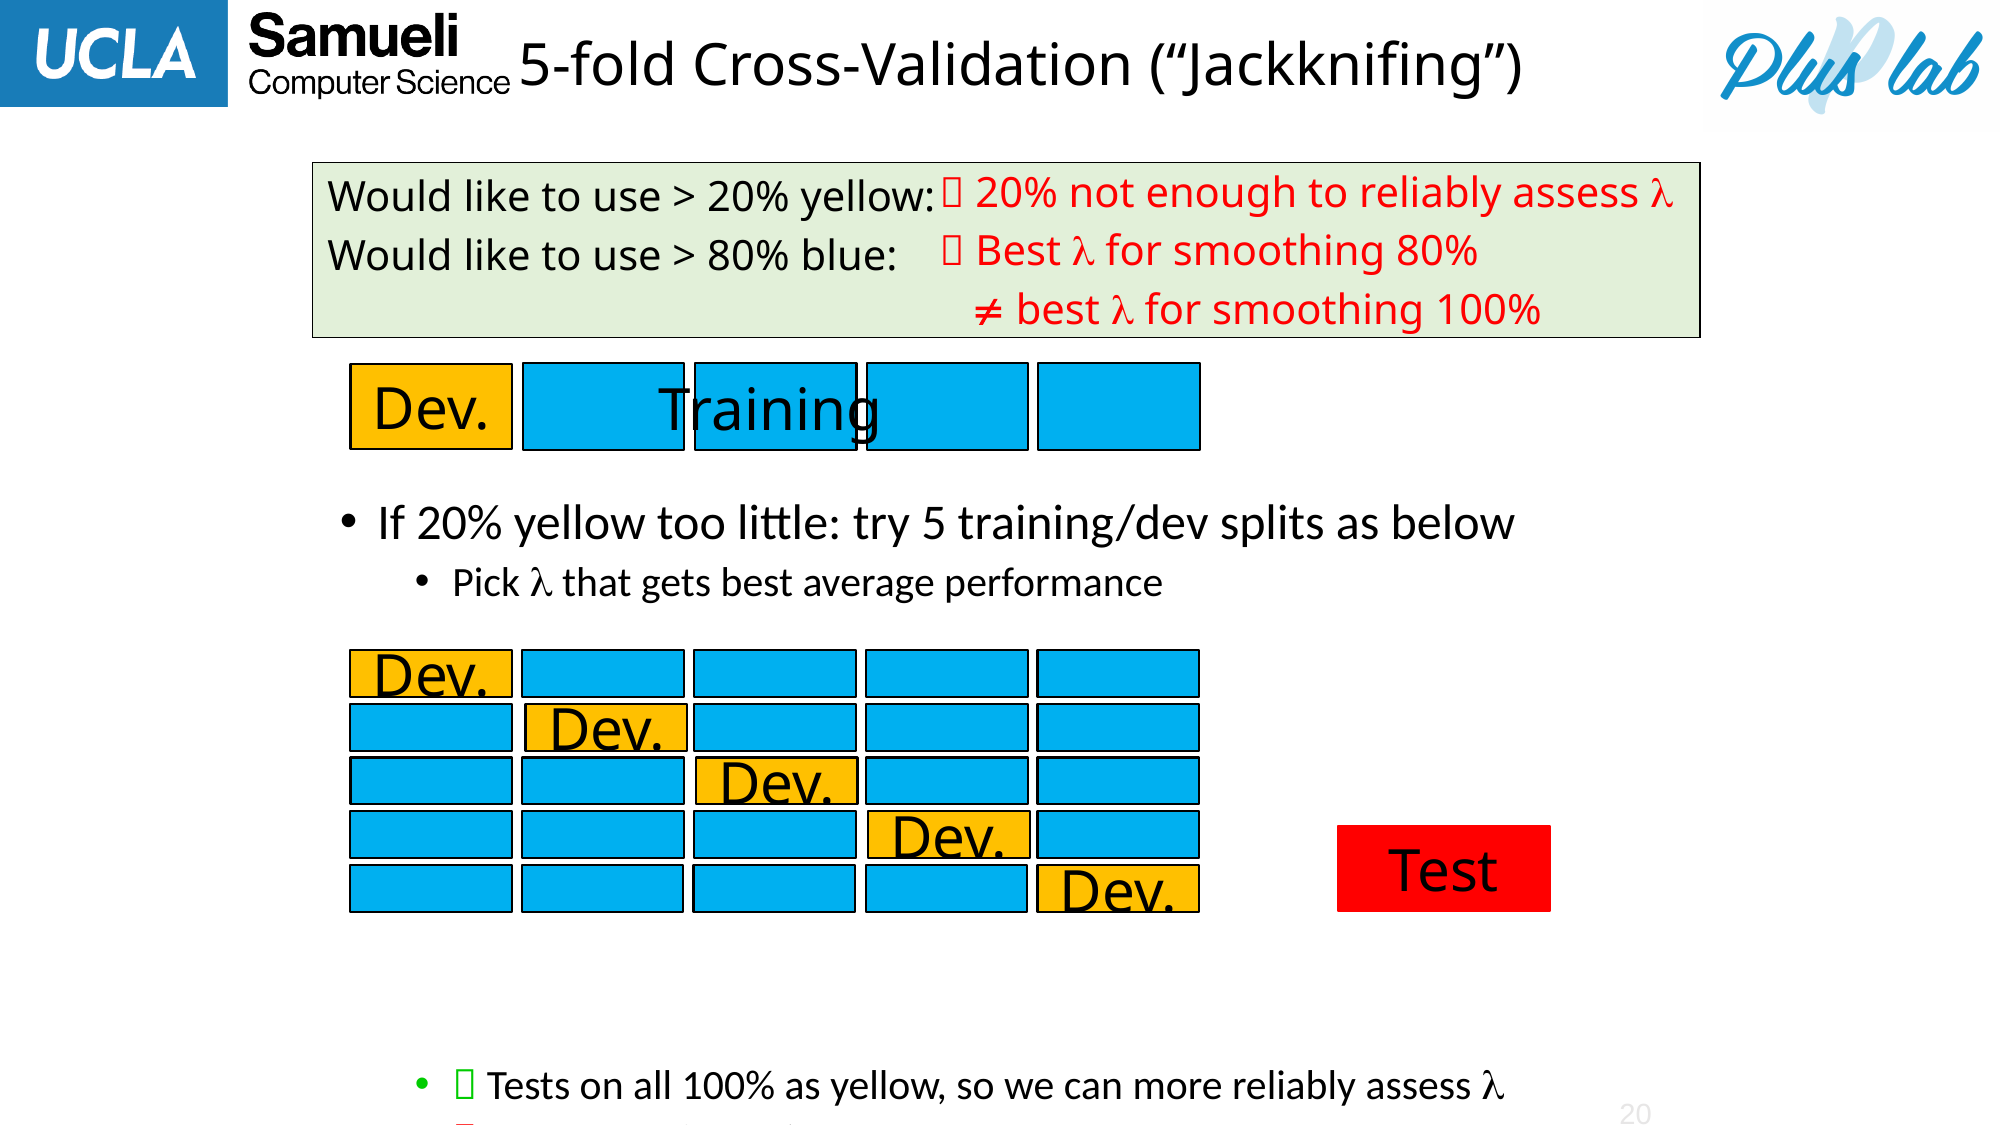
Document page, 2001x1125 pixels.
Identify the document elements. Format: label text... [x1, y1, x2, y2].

picture [1703, 0, 2000, 99]
text_box  20% not enough to reliably assess   Best  for smoothing 80%   best  for smoothing 100% [924, 99, 2000, 288]
text_box Would like to use > 20% yellow: Would like to use > 80% blue: [312, 162, 1700, 338]
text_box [349, 649, 1200, 913]
title 5-fold Cross-Validation (“Jackknifing”) [316, 8, 1725, 125]
list Old version: Train on 80%, test on 20% If 20% yellow too little: try 5 training/dev splits as below Pick  that gets best average performance  Tests on all 100% as yellow, so we can more reliably assess   Still picks a  that’s good at smoothing the 80% size, not 100%. But now we can grow that 80% without trouble … [324, 288, 1750, 1125]
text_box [350, 362, 1200, 450]
text_box Test [1337, 826, 1550, 911]
picture [0, 0, 510, 107]
